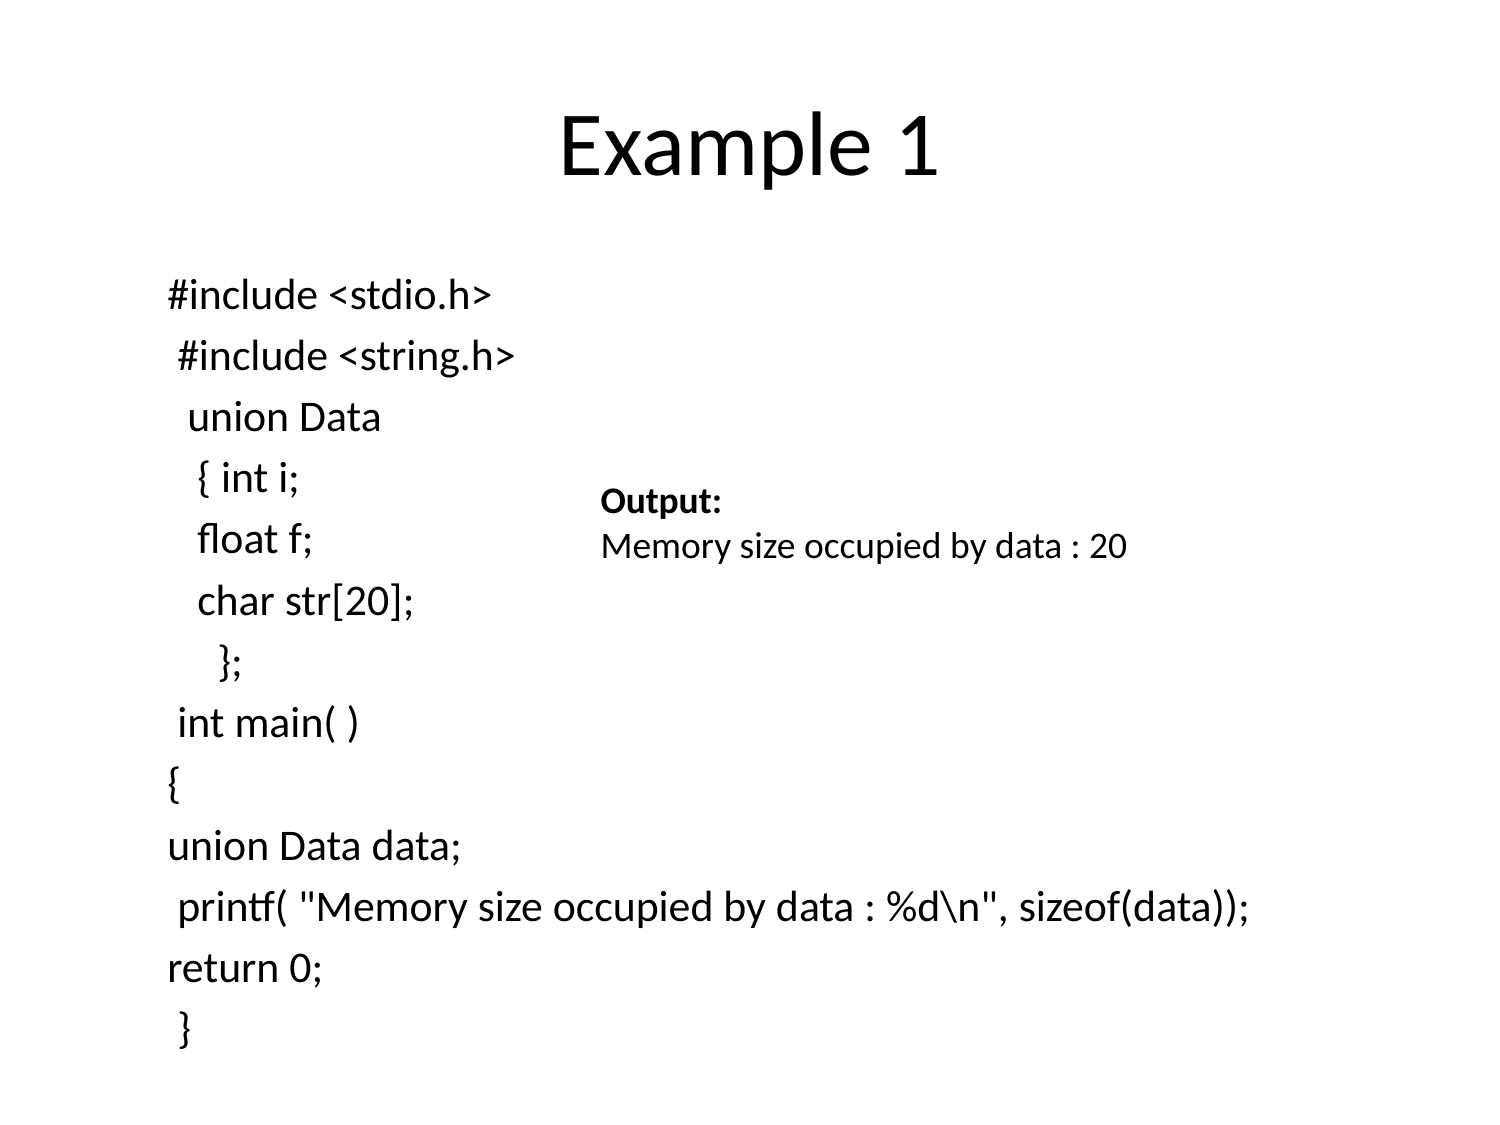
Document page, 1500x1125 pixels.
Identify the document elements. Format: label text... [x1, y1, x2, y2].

list #include <stdio.h> #include <string.h> union Data { int i; float f; char str[20]; }; int main( ) { union Data data; printf( "Memory size occupied by data : %d\n", sizeof(data)); return 0; } [152, 257, 1290, 1001]
title Example 1 [75, 45, 1425, 233]
text_box Output: Memory size occupied by data : 20 [585, 468, 1172, 574]
